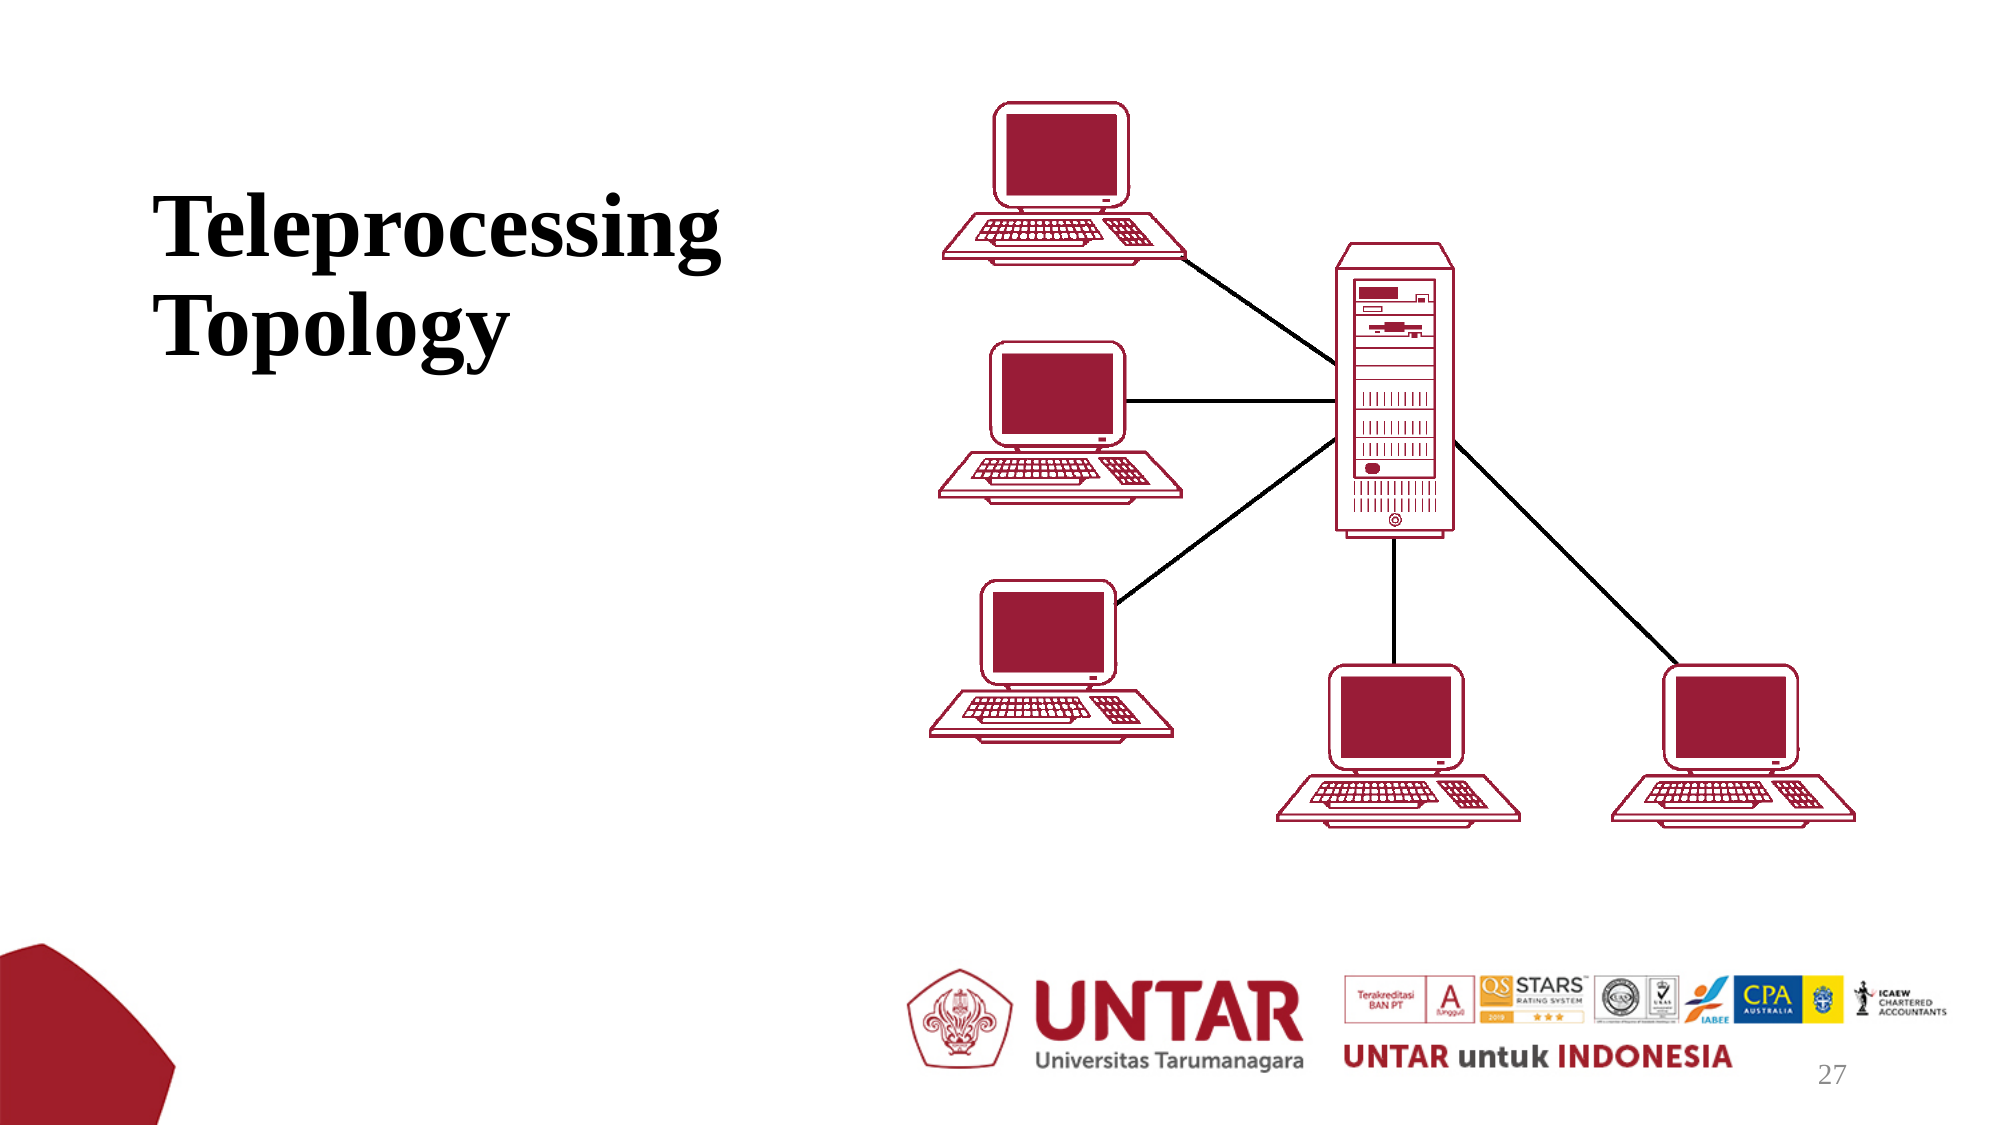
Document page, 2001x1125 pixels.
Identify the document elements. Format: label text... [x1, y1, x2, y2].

slide_number 27 [1412, 1042, 1863, 1103]
picture [0, 0, 2001, 1125]
title Teleprocessing Topology [137, 147, 813, 405]
